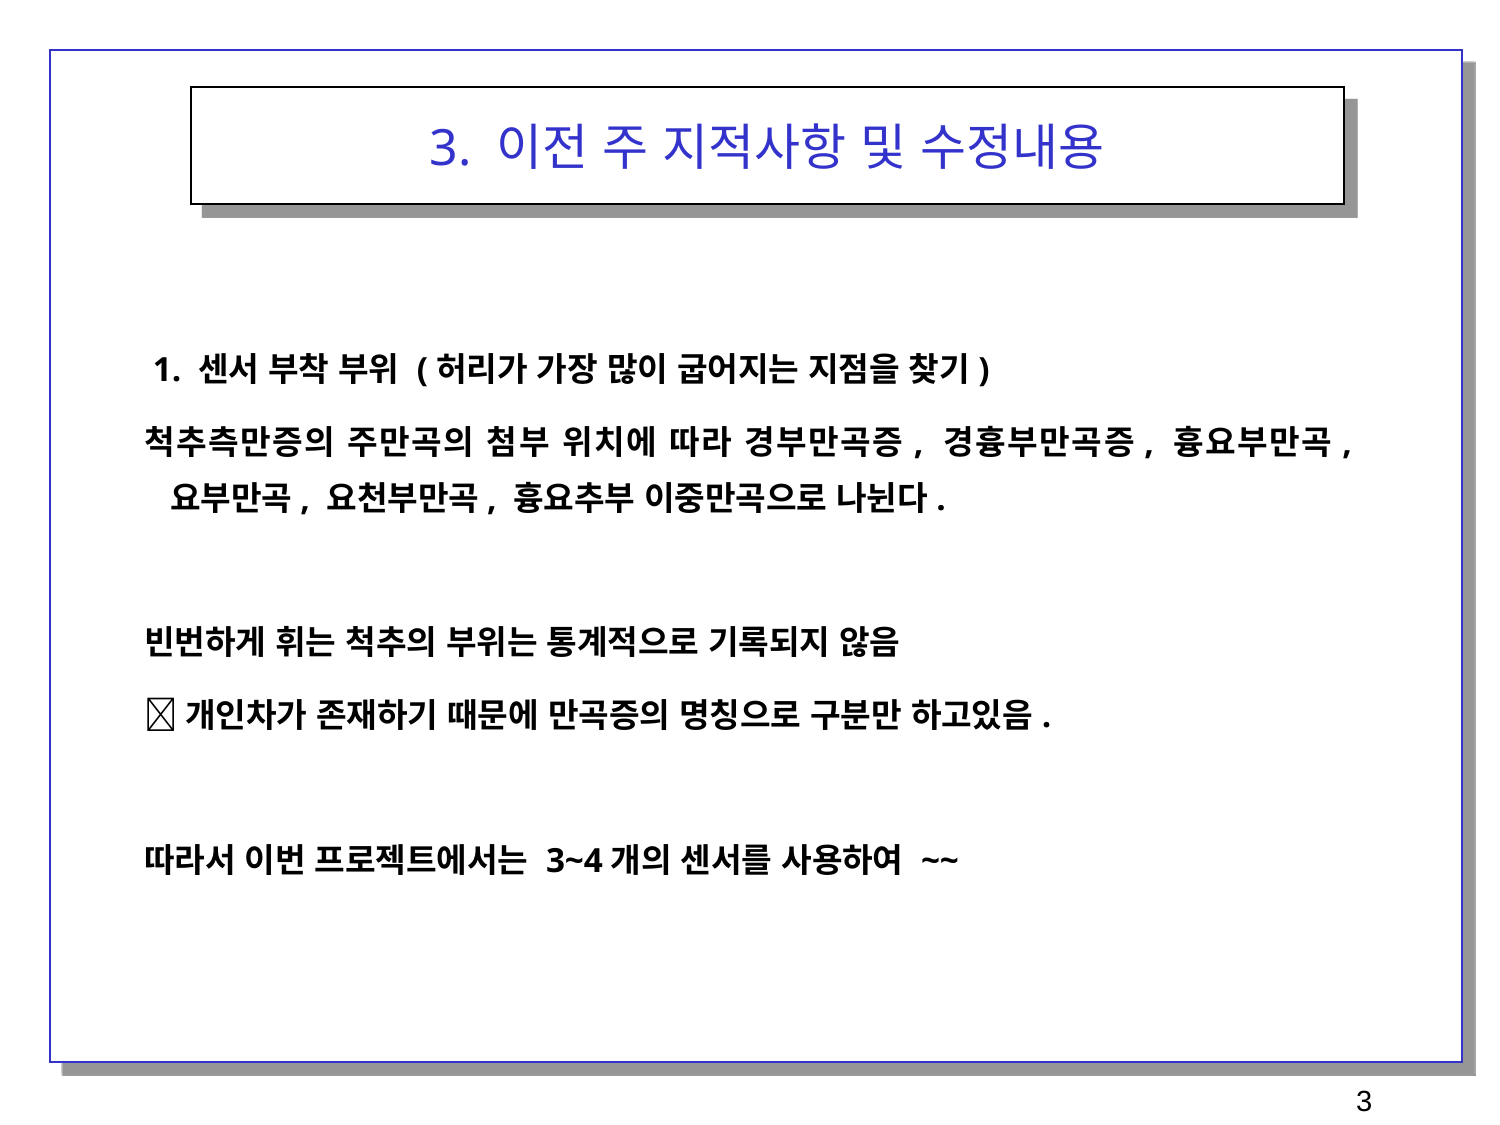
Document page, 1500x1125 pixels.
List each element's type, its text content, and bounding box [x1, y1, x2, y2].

slide_number 3 [1074, 1074, 1388, 1125]
text_box 1. 센서 부착 부위 (허리가 가장 많이 굽어지는 지점을 찾기) 척추측만증의 주만곡의 첨부 위치에 따라 경부만곡증, 경흉부만곡증, 흉요부만곡, 요부만곡, 요천부만곡, 흉요추부 이중만곡으로 나뉜다. 빈번하게 휘는 척추의 부위는 통계적으로 기록되지 않음 개인차가 존재하기 때문에 만곡증의 명칭으로 구분만 하고있음. 따라서 이번 프로젝트에서는 3~4개의 센서를 사용하여 ~~ [99, 325, 1367, 887]
text_box 3. 이전 주 지적사항 및 수정내용 [190, 87, 1344, 205]
